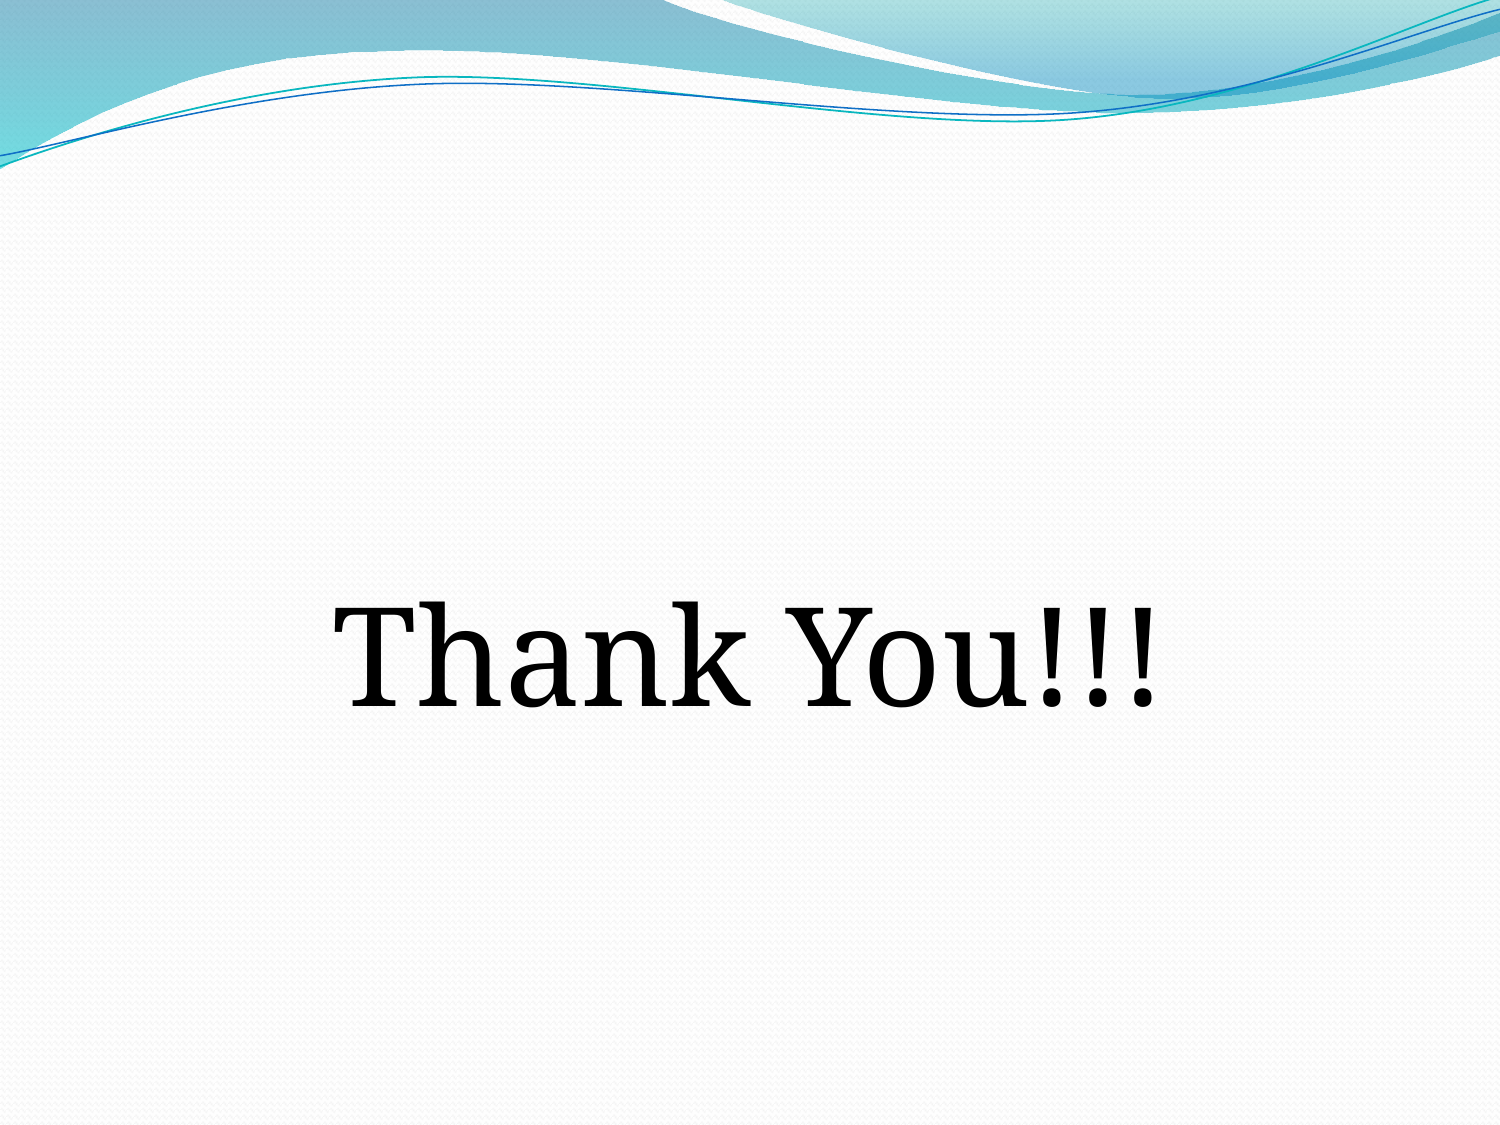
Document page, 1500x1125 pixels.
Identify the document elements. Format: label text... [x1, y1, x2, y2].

list Thank You!!! [75, 317, 1425, 1038]
